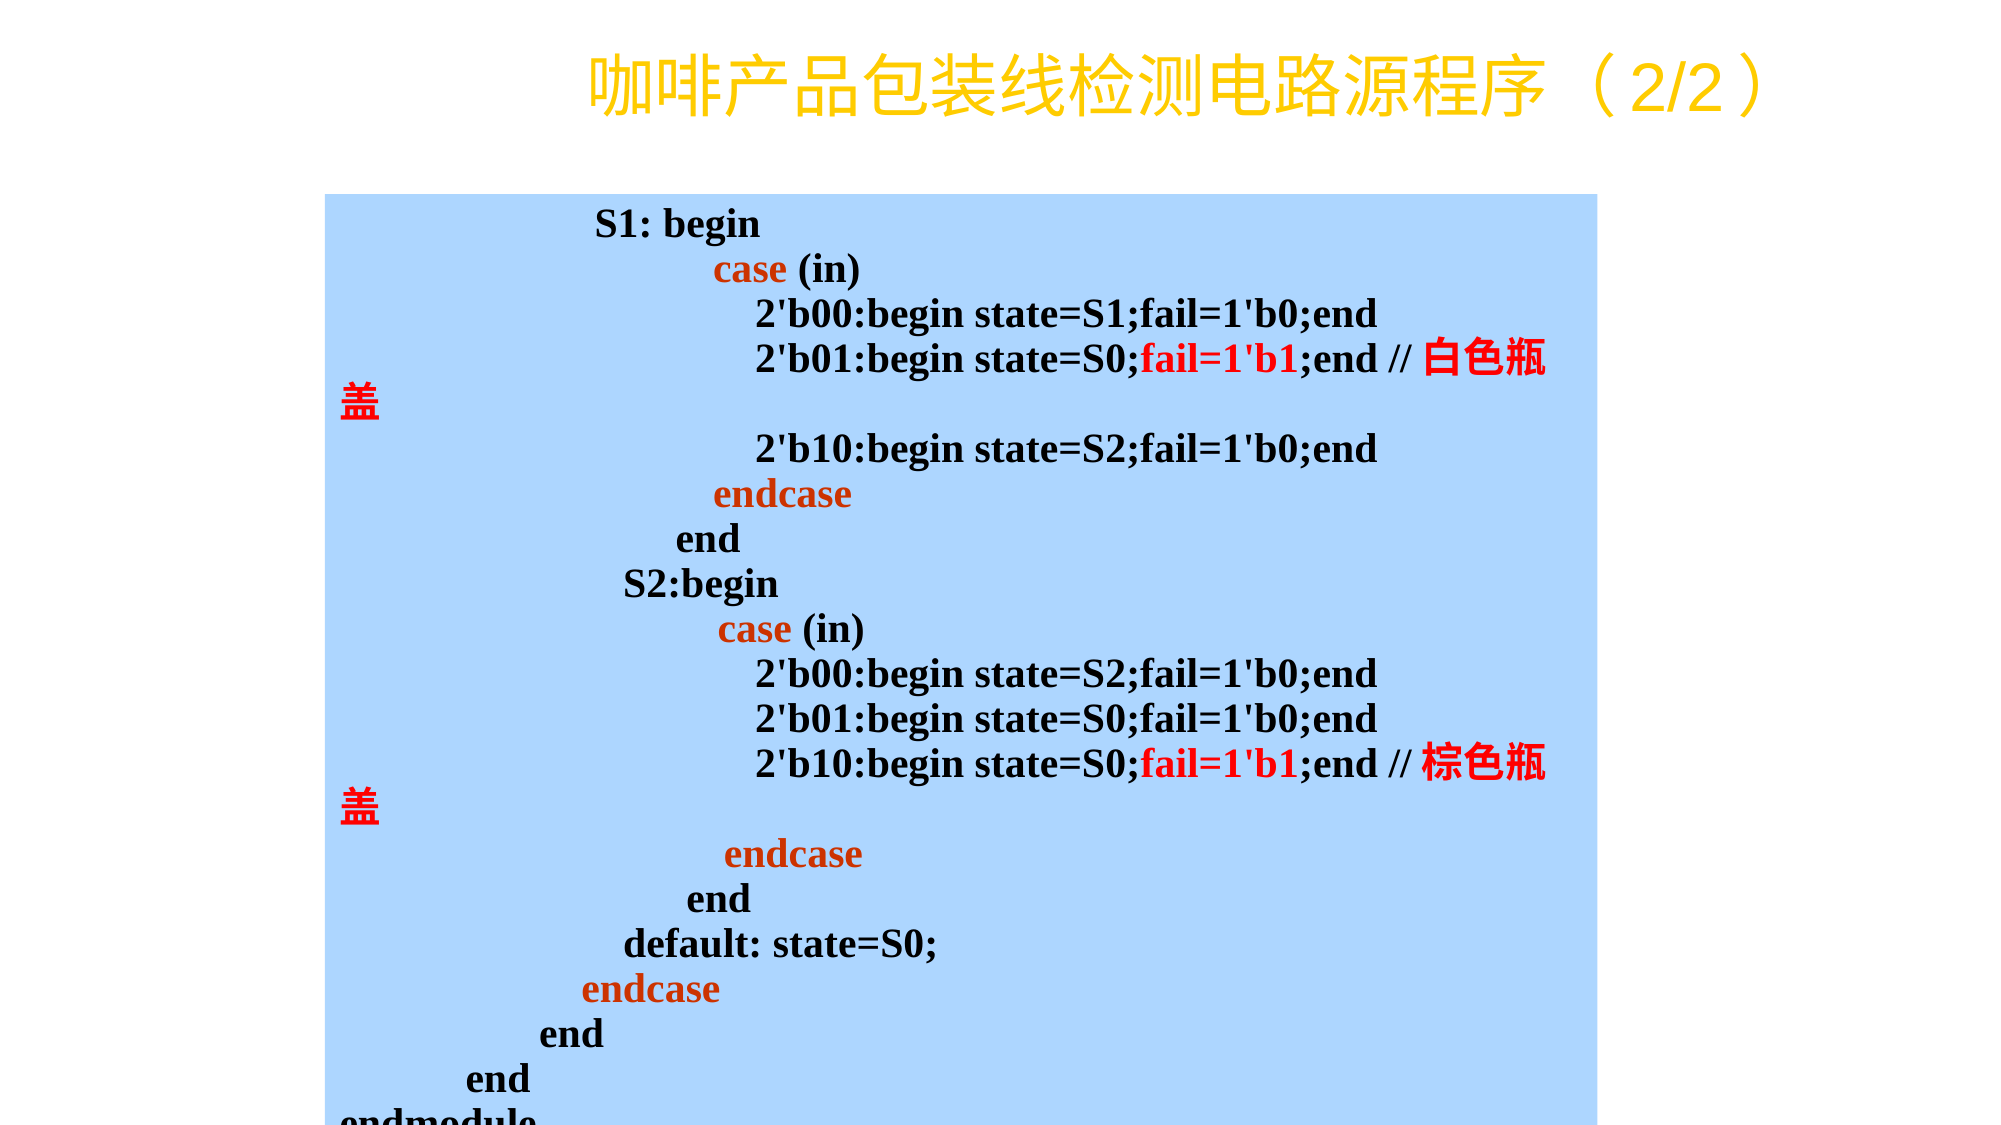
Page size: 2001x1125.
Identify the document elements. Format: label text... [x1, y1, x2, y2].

title 咖啡产品包装线检测电路源程序（2/2） [571, 25, 2000, 153]
text_box S1: begin case (in) 2'b00:begin state=S1;fail=1'b0;end 2'b01:begin state=S0;fail=1'b1;end //白色瓶盖 2'b10:begin state=S2;fail=1'b0;end endcase end S2:begin case (in) 2'b00:begin state=S2;fail=1'b0;end 2'b01:begin state=S0;fail=1'b0;end 2'b10:begin state=S0;fail=1'b1;end //棕色瓶盖 endcase end default: state=S0; endcase end end endmodule [324, 194, 1598, 1125]
